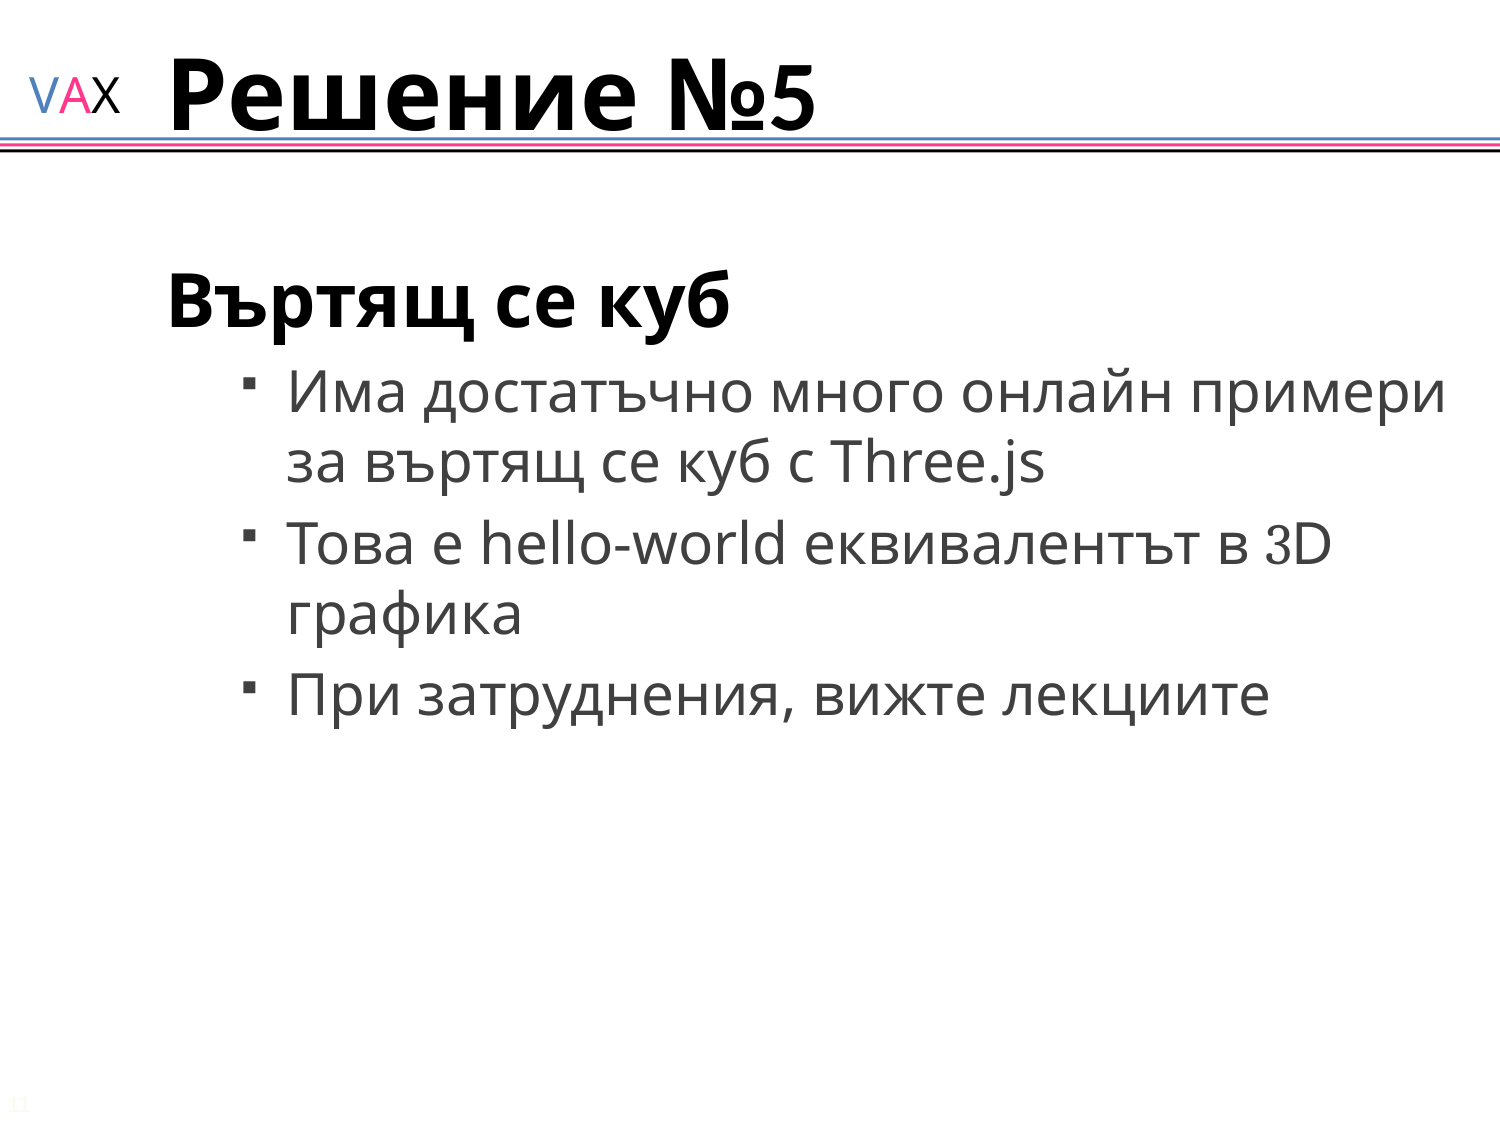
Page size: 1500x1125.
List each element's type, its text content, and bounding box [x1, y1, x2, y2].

title Решение №5 [0, 37, 1500, 144]
list Въртящ се куб Има достатъчно много онлайн примери за въртящ се куб с Three.js Това е hello-world еквивалентът в 3D графика При затруднения, вижте лекциите [150, 200, 1488, 1113]
